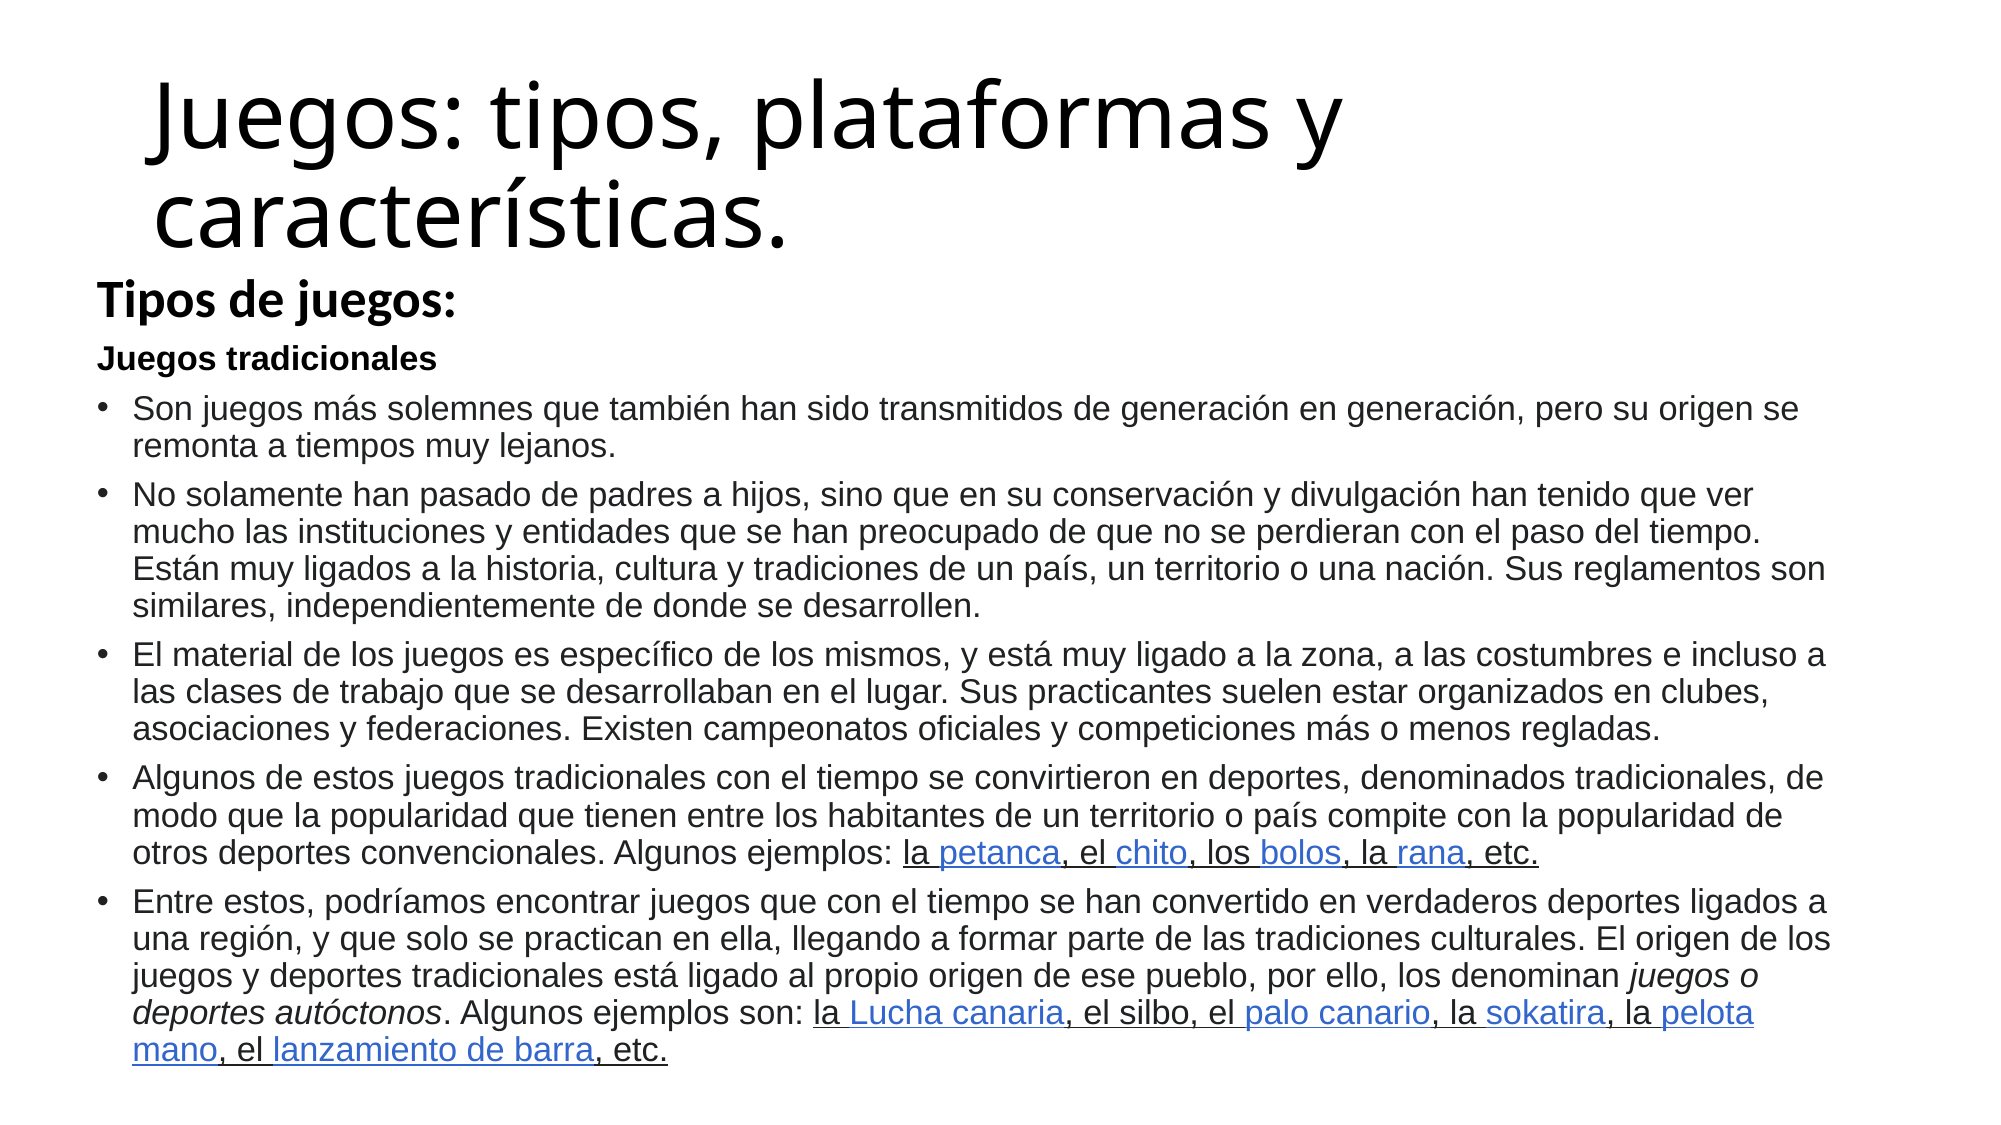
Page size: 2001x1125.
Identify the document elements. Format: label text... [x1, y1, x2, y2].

list Tipos de juegos: Juegos tradicionales Son juegos más solemnes que también han sido transmitidos de generación en generación, pero su origen se remonta a tiempos muy lejanos. No solamente han pasado de padres a hijos, sino que en su conservación y divulgación han tenido que ver mucho las instituciones y entidades que se han preocupado de que no se perdieran con el paso del tiempo. Están muy ligados a la historia, cultura y tradiciones de un país, un territorio o una nación. Sus reglamentos son similares, independientemente de donde se desarrollen. El material de los juegos es específico de los mismos, y está muy ligado a la zona, a las costumbres e incluso a las clases de trabajo que se desarrollaban en el lugar. Sus practicantes suelen estar organizados en clubes, asociaciones y federaciones. Existen campeonatos oficiales y competiciones más o menos regladas. Algunos de estos juegos tradicionales con el tiempo se convirtieron en deportes, denominados tradicionales, de modo que la popularidad que tienen entre los habitantes de un territorio o país compite con la popularidad de otros deportes convencionales. Algunos ejemplos: la petanca, el chito, los bolos, la rana, etc. Entre estos, podríamos encontrar juegos que con el tiempo se han convertido en verdaderos deportes ligados a una región, y que solo se practican en ella, llegando a formar parte de las tradiciones culturales. El origen de los juegos y deportes tradicionales está ligado al propio origen de ese pueblo, por ello, los denominan juegos o deportes autóctonos. Algunos ejemplos son: la Lucha canaria, el silbo, el palo canario, la sokatira, la pelota mano, el lanzamiento de barra, etc. [81, 262, 1863, 1083]
title Juegos: tipos, plataformas y características. [137, 59, 1863, 262]
